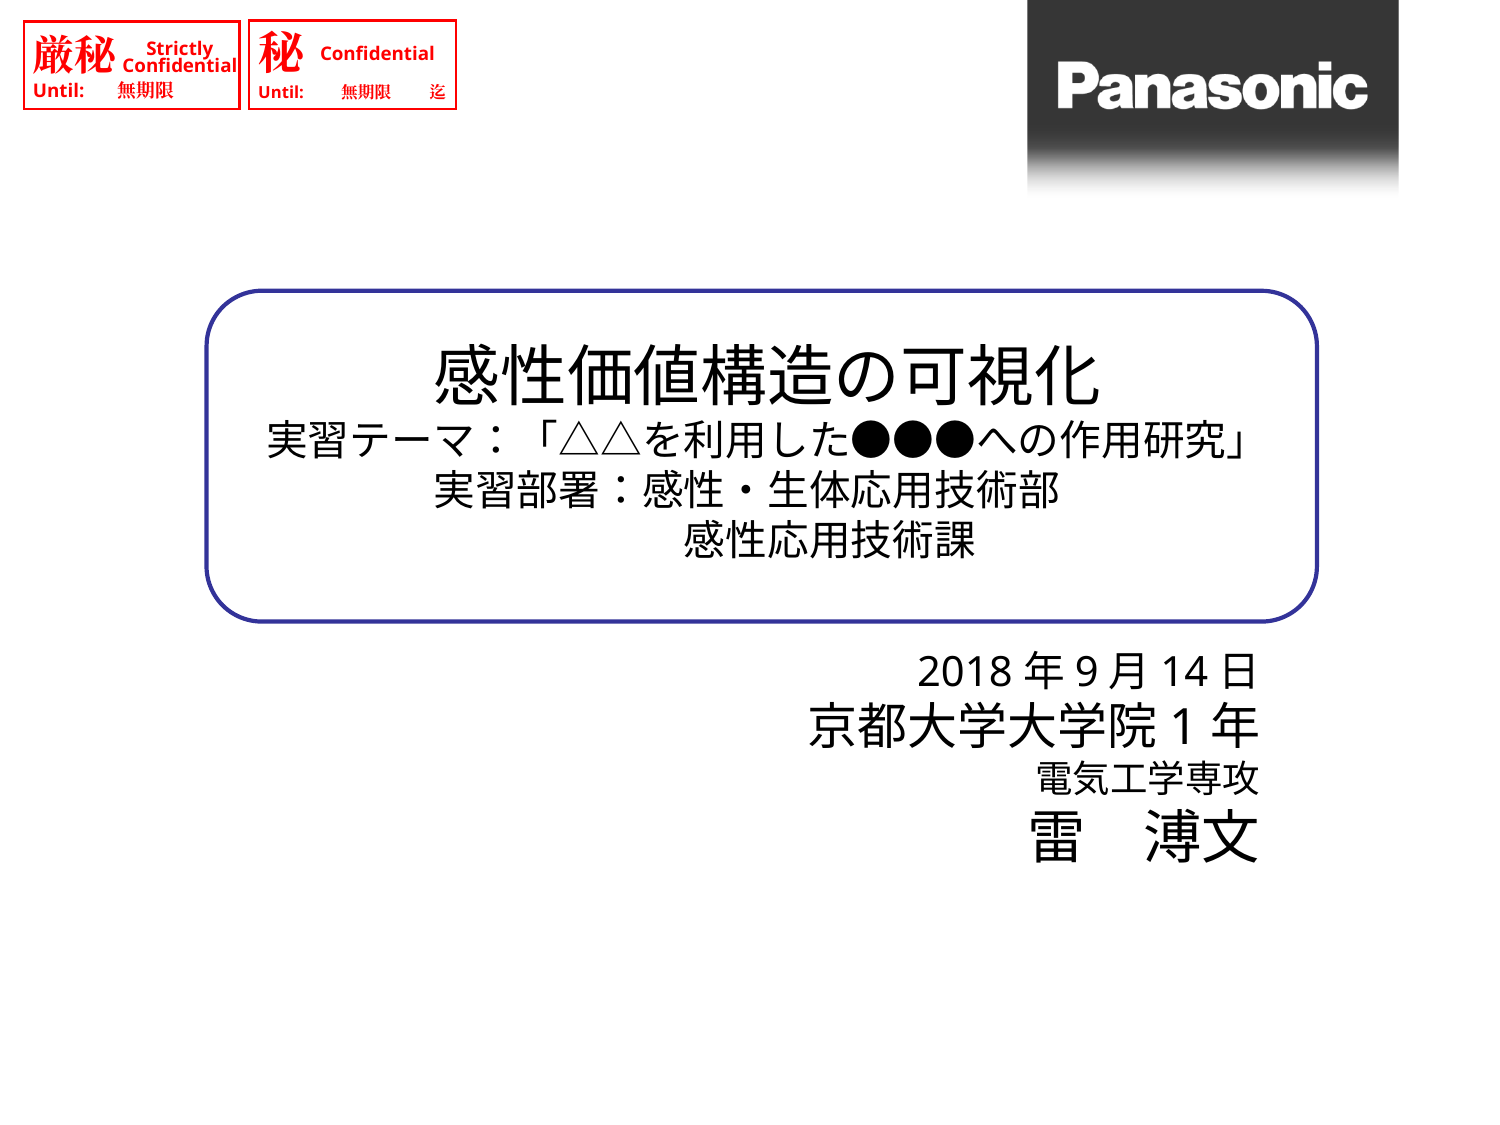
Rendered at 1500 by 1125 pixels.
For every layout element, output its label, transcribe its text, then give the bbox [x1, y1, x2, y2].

subtitle 2018年9月14日 京都大学大学院1年 電気工学専攻 雷 溥文 [225, 637, 1275, 925]
title 感性価値構造の可視化 実習テーマ：「△△を利用した●●●への作用研究」 実習部署：感性・生体応用技術部 感性応用技術課 [123, 326, 1411, 598]
text_box [208, 288, 1316, 326]
text_box [213, 598, 1310, 624]
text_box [23, 21, 250, 110]
text_box 秘 Until: 無期限 迄 [250, 20, 456, 109]
text_box Confidential [305, 37, 450, 72]
